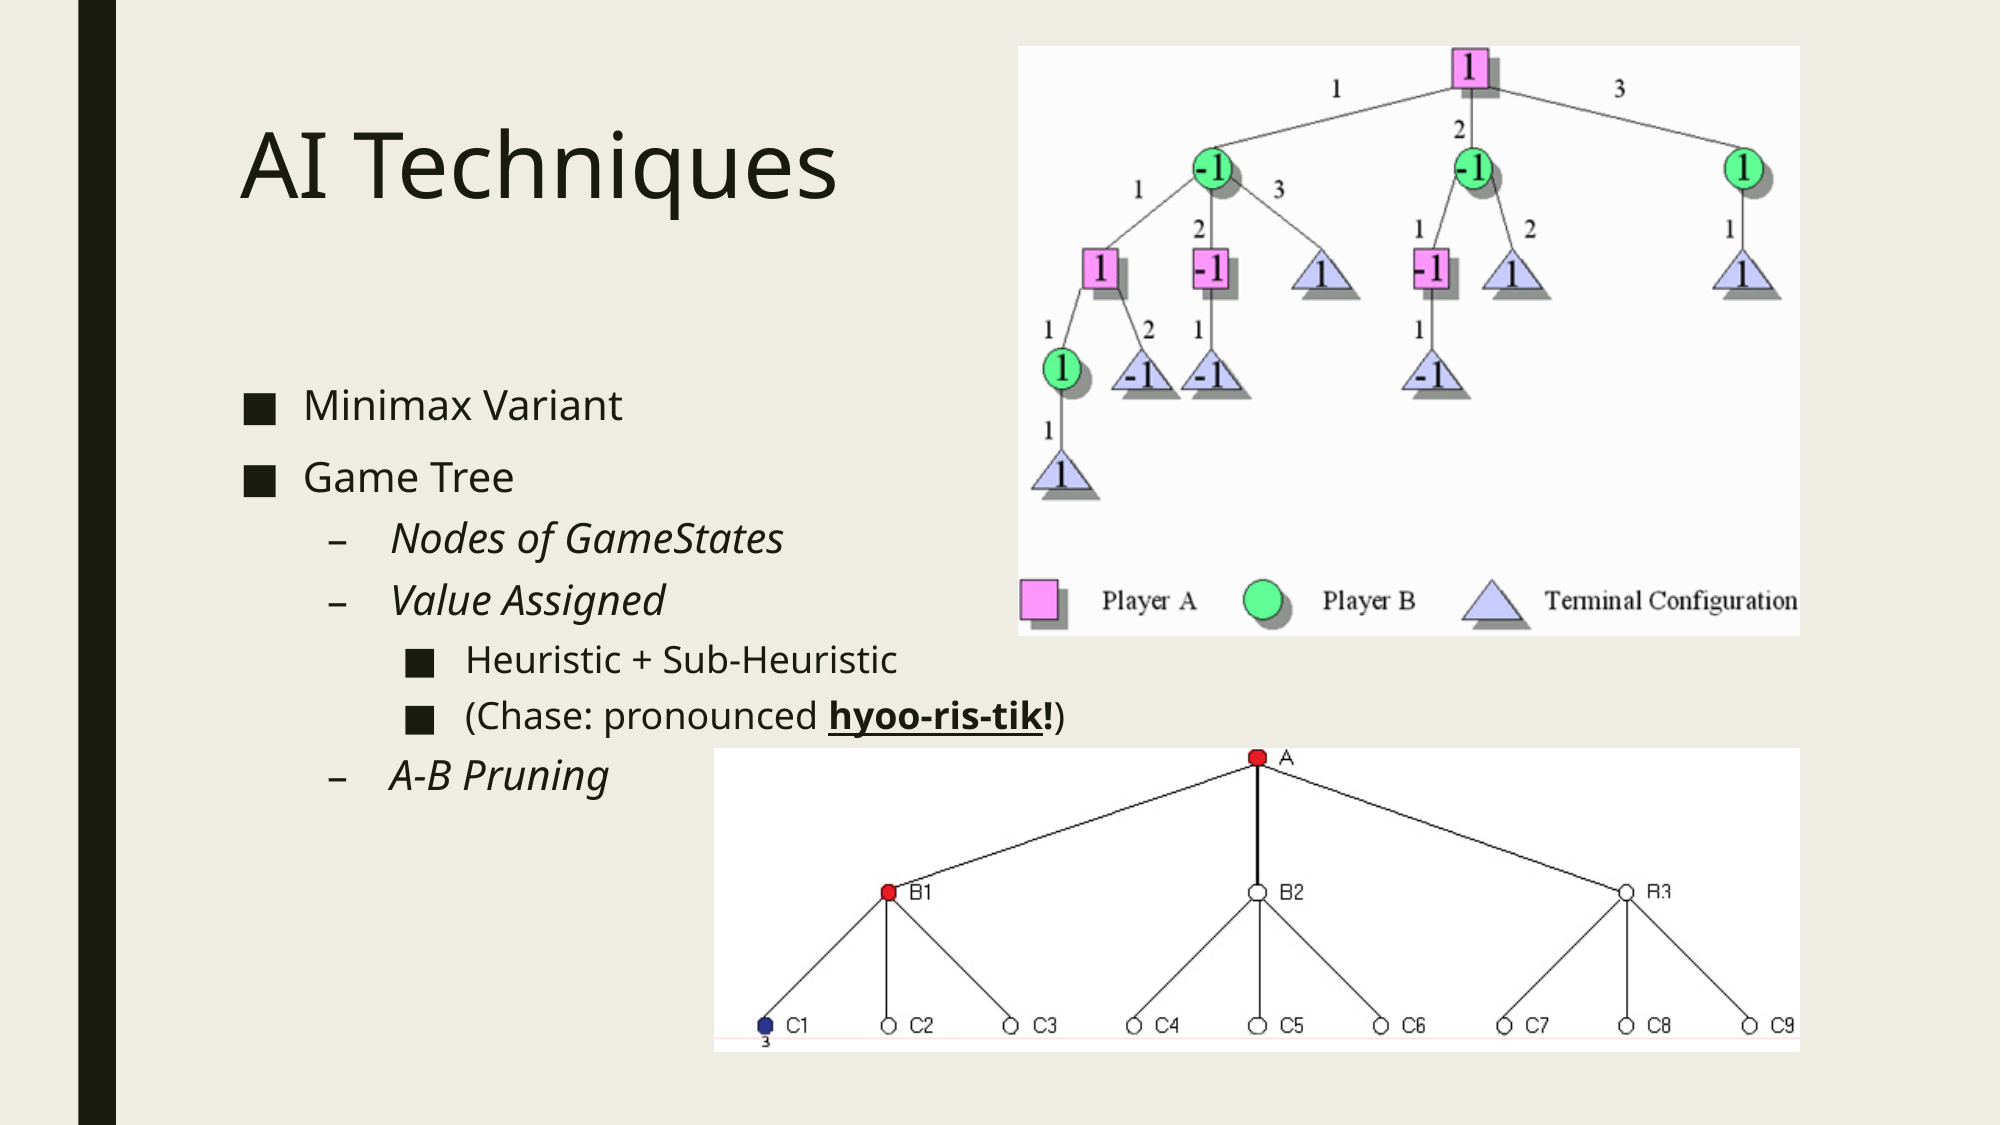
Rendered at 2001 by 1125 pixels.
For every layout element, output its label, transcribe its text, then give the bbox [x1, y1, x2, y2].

list Minimax Variant Game Tree Nodes of GameStates Value Assigned Heuristic + Sub-Heuristic (Chase: pronounced hyoo-ris-tik!) A-B Pruning [225, 375, 1800, 963]
picture [714, 748, 1800, 1052]
picture [1018, 46, 1800, 636]
title AI Techniques [225, 112, 1018, 357]
